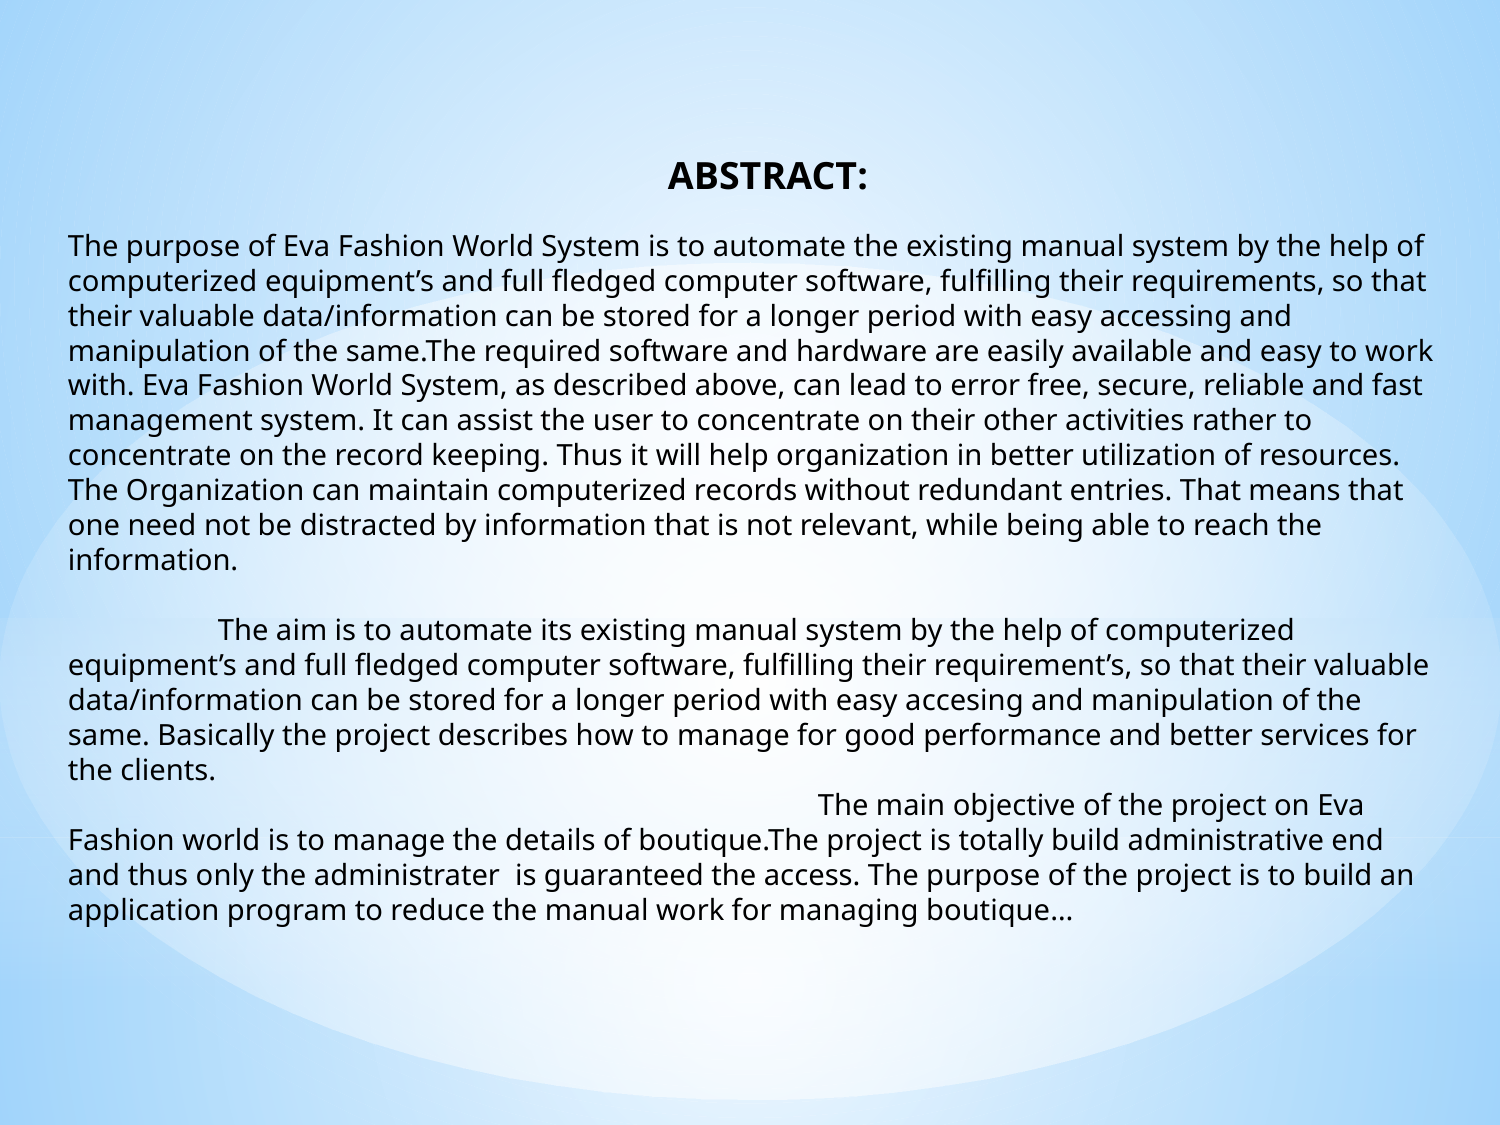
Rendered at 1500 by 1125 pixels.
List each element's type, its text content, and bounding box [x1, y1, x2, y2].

text_box ABSTRACT: The purpose of Eva Fashion World System is to automate the existing manual system by the help of computerized equipment’s and full fledged computer software, fulfilling their requirements, so that their valuable data/information can be stored for a longer period with easy accessing and manipulation of the same.The required software and hardware are easily available and easy to work with. Eva Fashion World System, as described above, can lead to error free, secure, reliable and fast management system. It can assist the user to concentrate on their other activities rather to concentrate on the record keeping. Thus it will help organization in better utilization of resources. The Organization can maintain computerized records without redundant entries. That means that one need not be distracted by information that is not relevant, while being able to reach the information. The aim is to automate its existing manual system by the help of computerized equipment’s and full fledged computer software, fulfilling their requirement’s, so that their valuable data/information can be stored for a longer period with easy accesing and manipulation of the same. Basically the project describes how to manage for good performance and better services for the clients. The main objective of the project on Eva Fashion world is to manage the details of boutique.The project is totally build administrative end and thus only the administrater is guaranteed the access. The purpose of the project is to build an application program to reduce the manual work for managing boutique… [53, 54, 1459, 1049]
